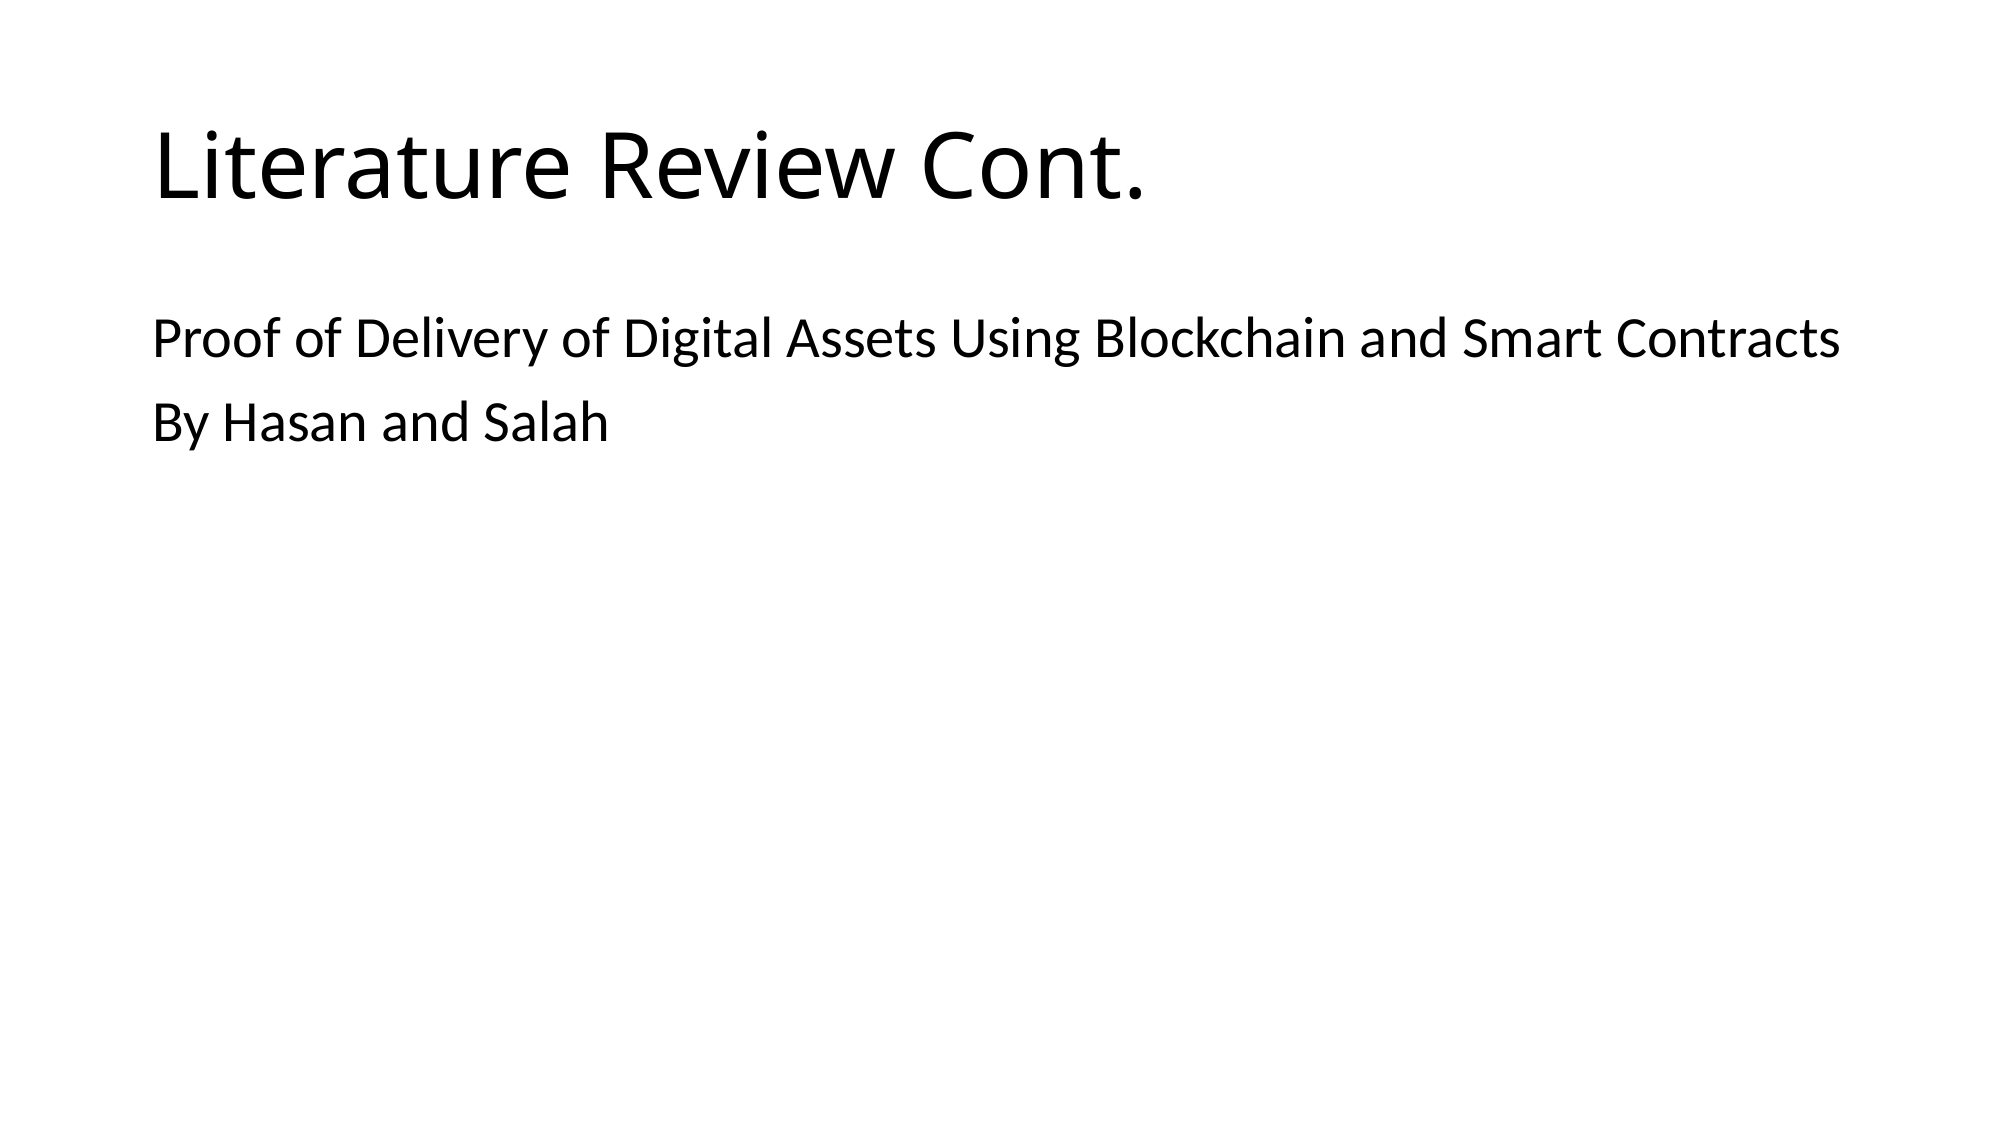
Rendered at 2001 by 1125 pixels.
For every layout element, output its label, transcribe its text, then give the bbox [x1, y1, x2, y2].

title Literature Review Cont. [137, 59, 1863, 278]
list Proof of Delivery of Digital Assets Using Blockchain and Smart Contracts By Hasan and Salah [137, 299, 1863, 1014]
